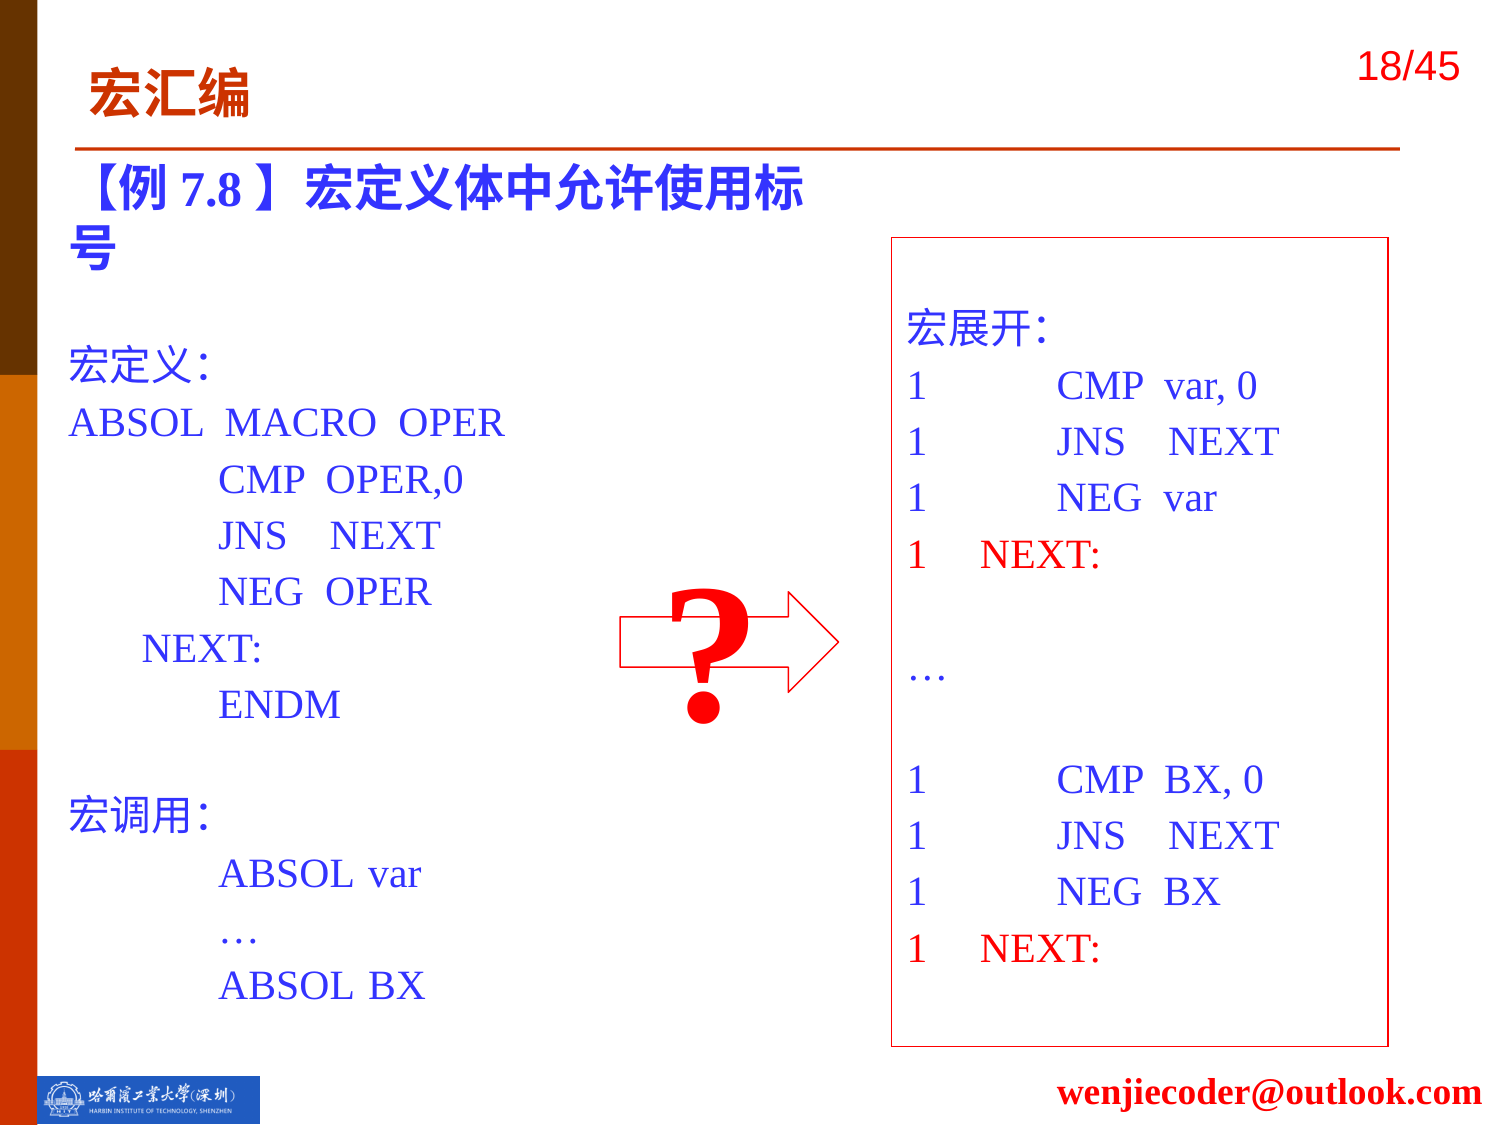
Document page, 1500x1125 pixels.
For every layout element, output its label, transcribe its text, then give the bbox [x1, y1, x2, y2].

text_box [619, 237, 1389, 1047]
list 【例7.8】宏定义体中允许使用标号 宏定义： ABSOL MACRO OPER CMP OPER,0 JNS NEXT NEG OPER NEXT: ENDM 宏调用： ABSOL var … ABSOL BX [52, 148, 857, 1035]
picture [37, 1076, 260, 1124]
text_box 宏汇编 [74, 52, 1123, 132]
